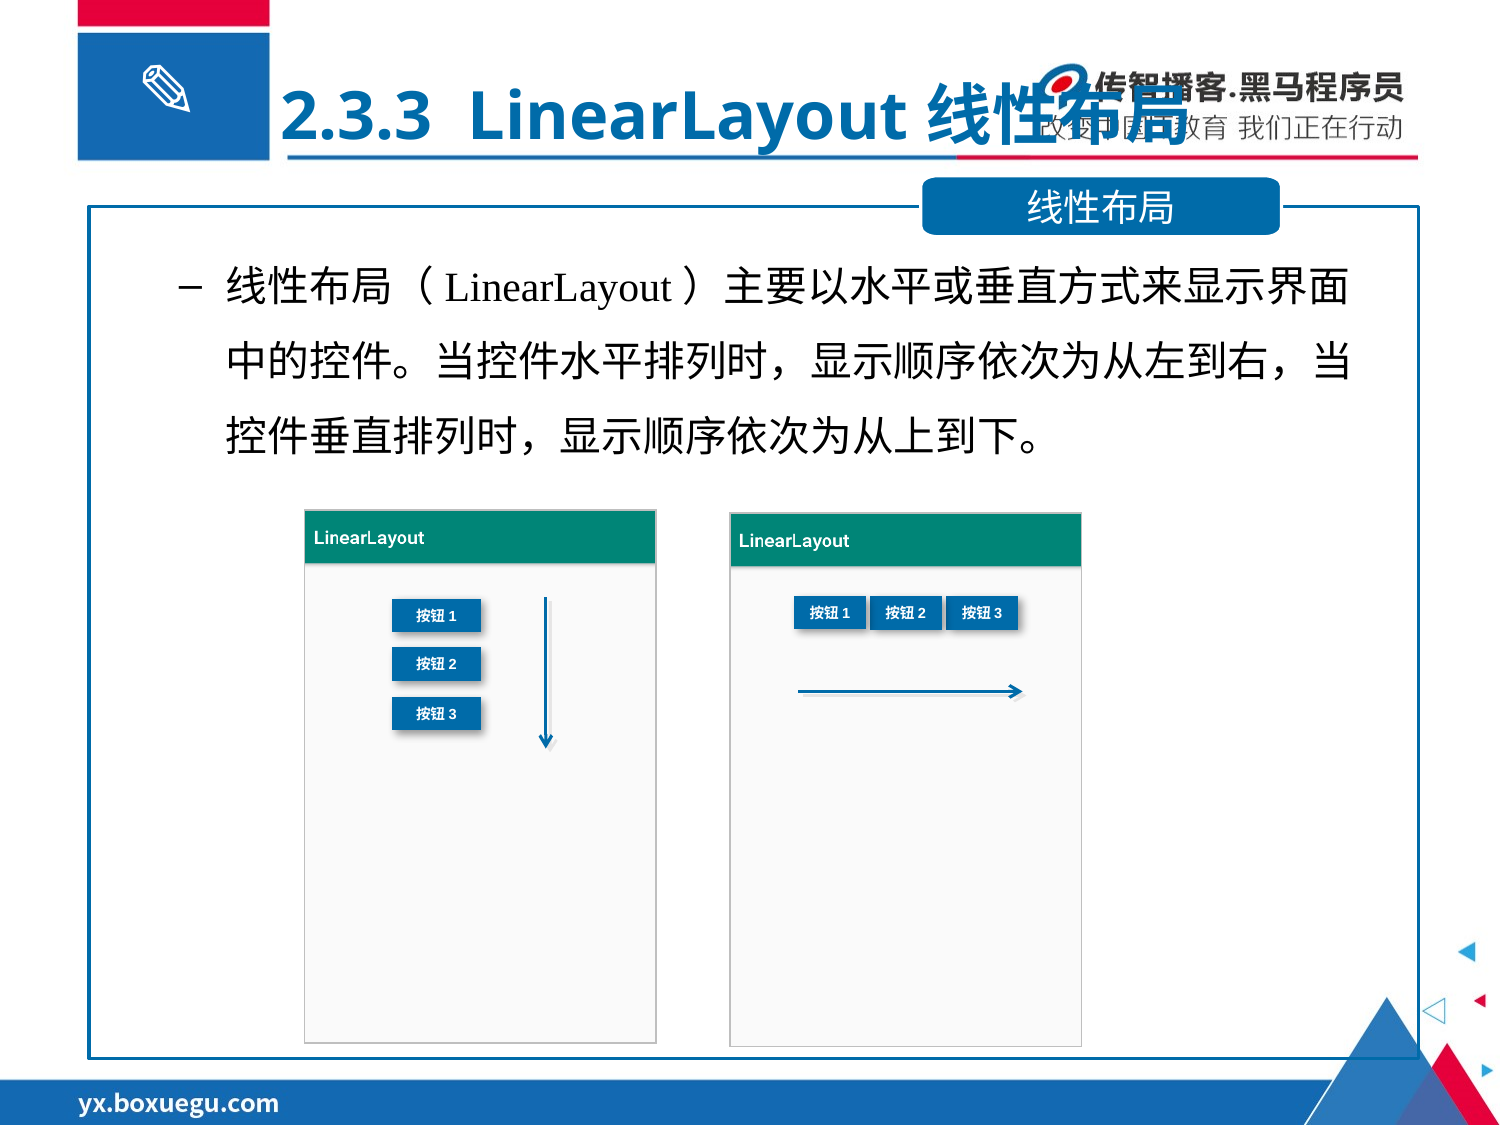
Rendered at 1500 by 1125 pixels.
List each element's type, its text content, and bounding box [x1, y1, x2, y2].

text_box 线性布局 [919, 174, 1284, 227]
text_box [89, 206, 1419, 1059]
picture [0, 0, 1500, 1125]
text_box 线性布局（LinearLayout）主要以水平或垂直方式来显示界面中的控件。当控件水平排列时，显示顺序依次为从左到右，当控件垂直排列时，显示顺序依次为从上到下。 [88, 227, 1398, 468]
text_box 2.3.3 LinearLayout线性布局 [265, 66, 1211, 159]
